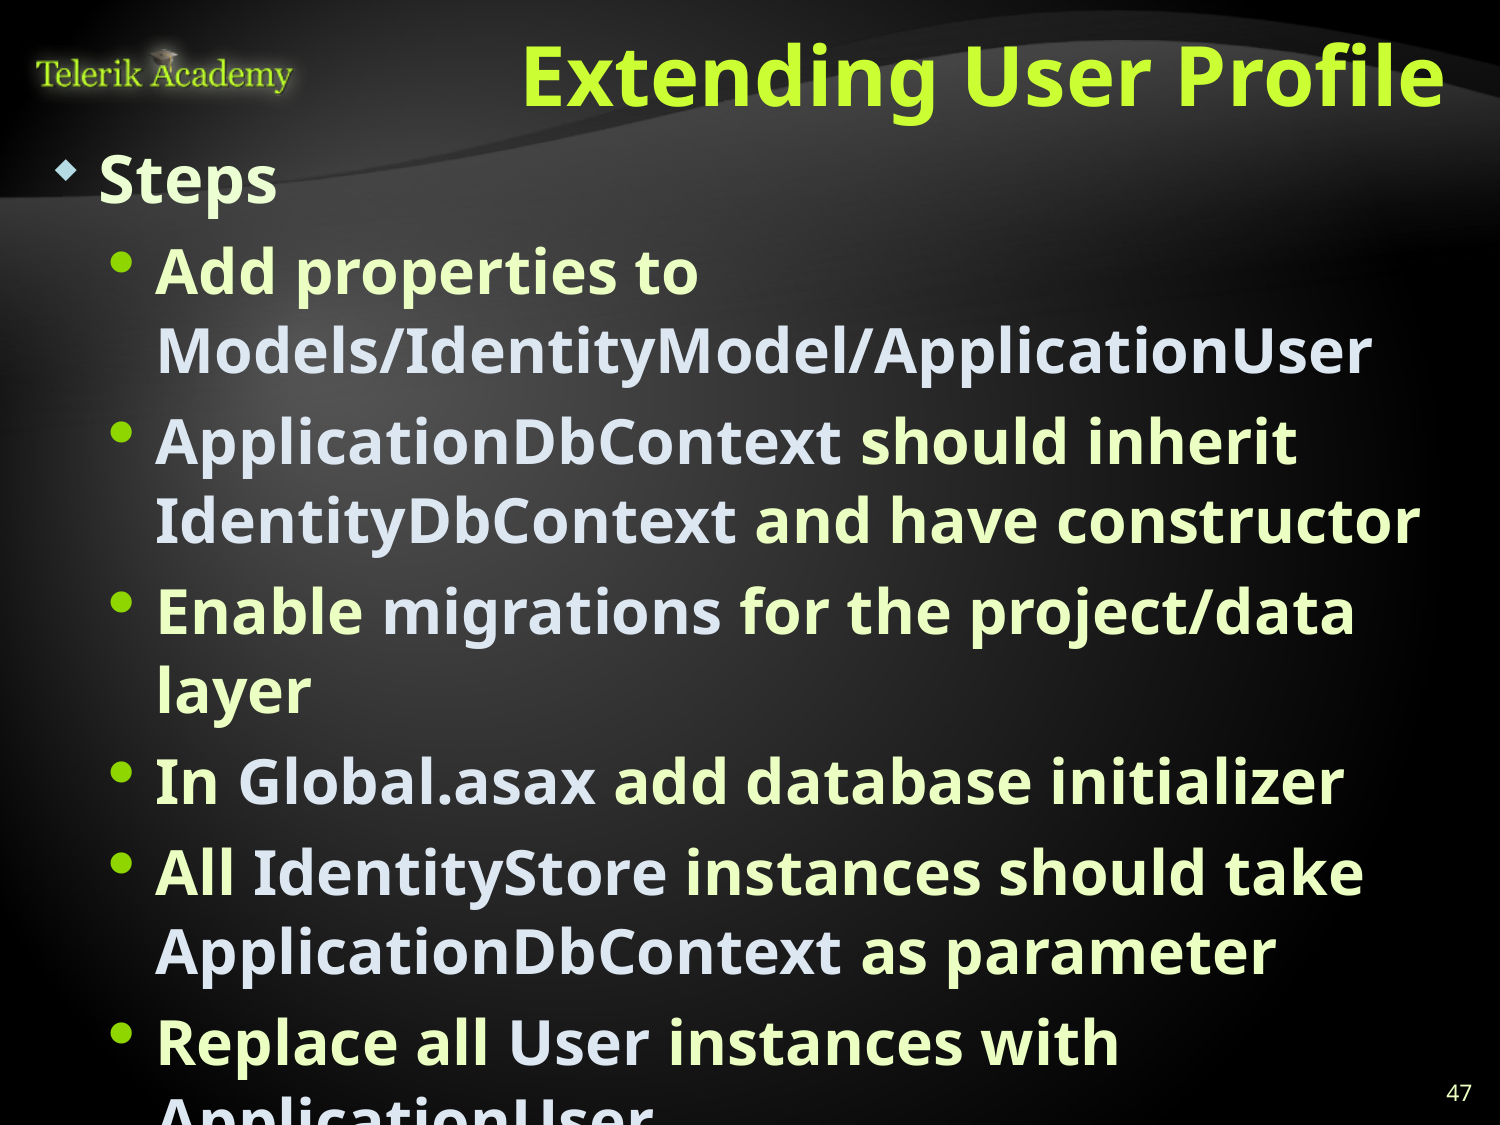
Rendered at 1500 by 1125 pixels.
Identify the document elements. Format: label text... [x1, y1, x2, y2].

picture [0, 0, 1500, 1125]
list Steps Add properties to Models/IdentityModel/ApplicationUser ApplicationDbContext should inherit IdentityDbContext and have constructor Enable migrations for the project/data layer In Global.asax add database initializer All IdentityStore instances should take ApplicationDbContext as parameter Replace all User instances with ApplicationUser [37, 125, 1463, 1075]
title Extending User Profile [300, 12, 1463, 125]
slide_number 47 [1412, 1074, 1488, 1113]
